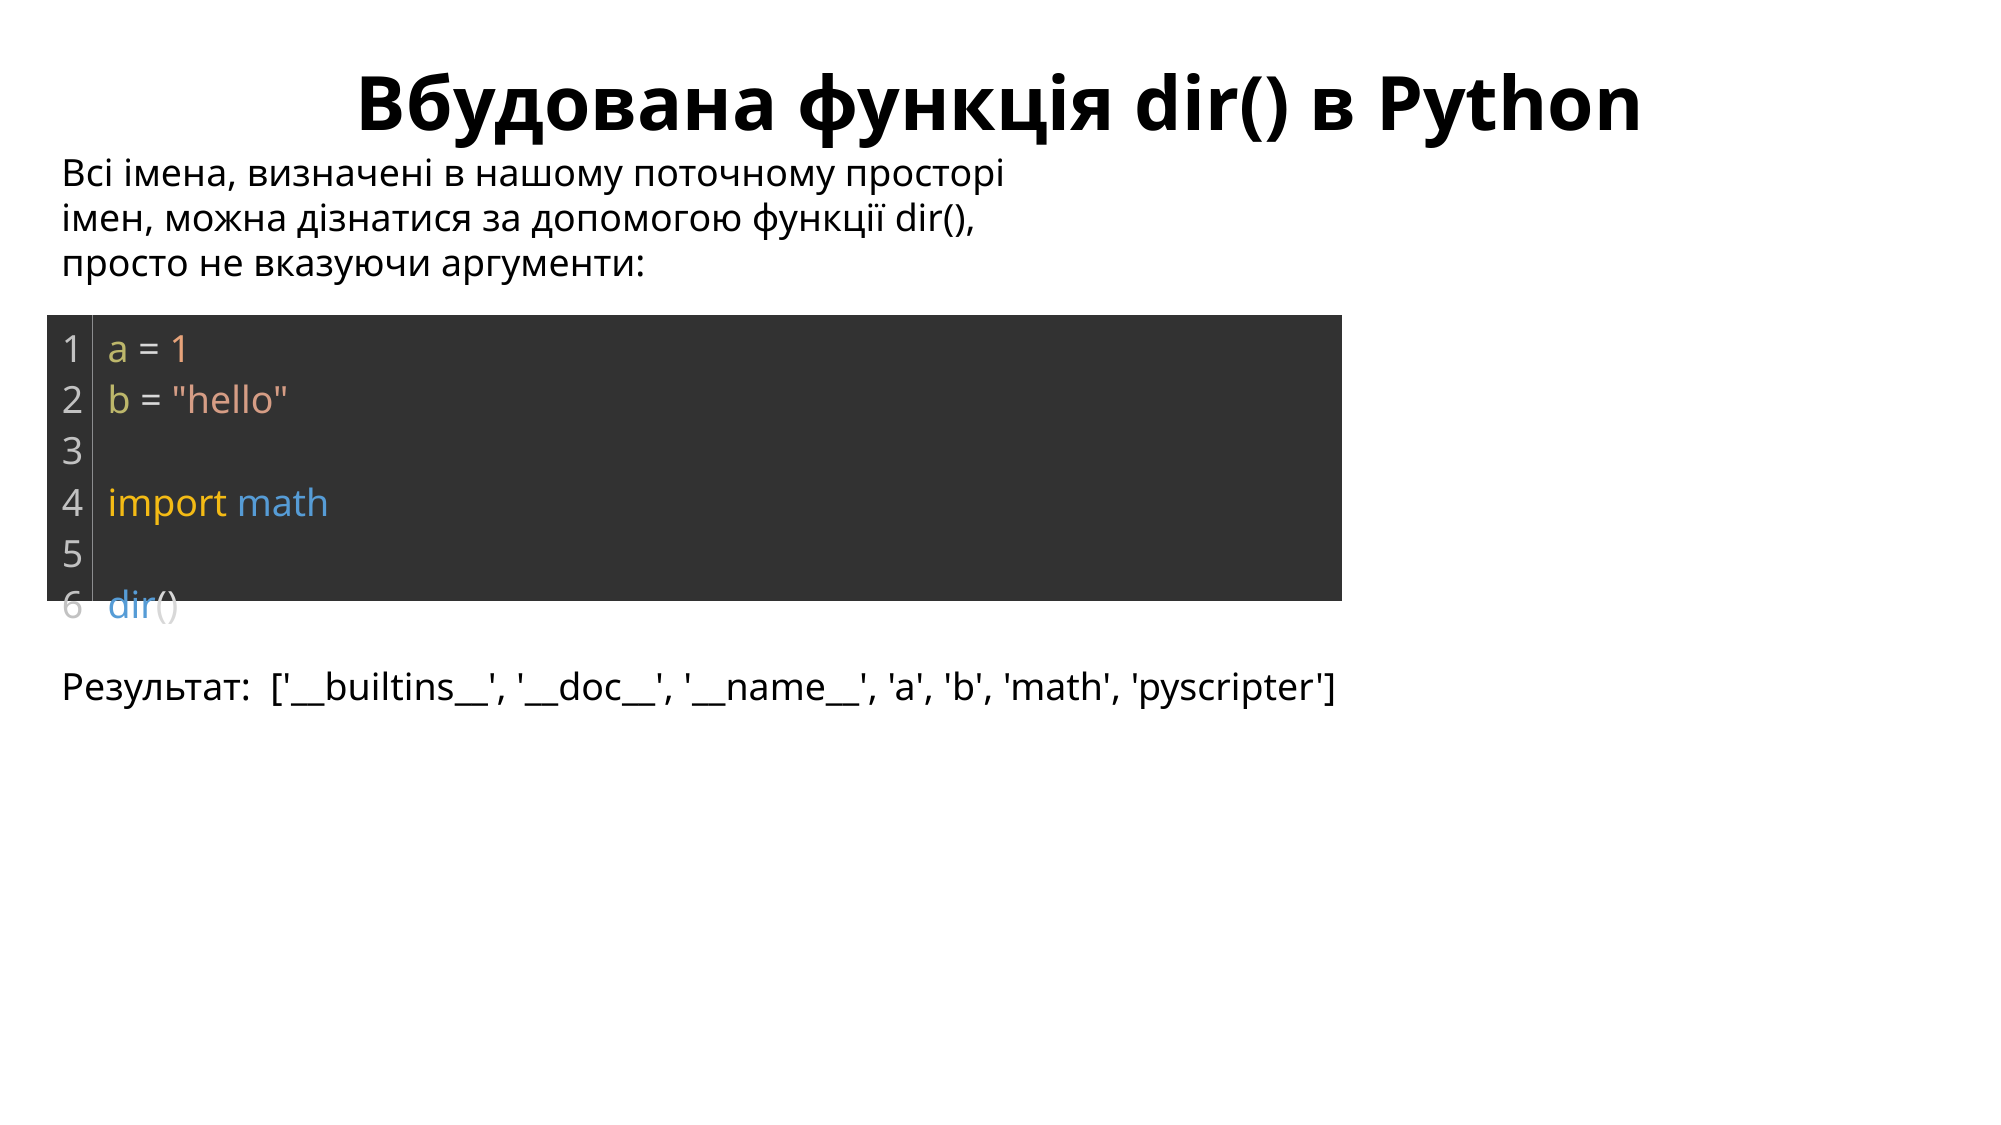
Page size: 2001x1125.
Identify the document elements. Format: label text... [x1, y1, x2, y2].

text_box Вбудована функція dir() в Python [0, 48, 2000, 154]
text_box Всі імена, визначені в нашому поточному просторі імен, можна дізнатися за допомогою функції dir(), просто не вказуючи аргументи: [46, 154, 1047, 292]
table_header a = 1 b = "hello" import math dir() [93, 315, 1342, 601]
table_header 1 2 3 4 5 6 [47, 315, 92, 601]
text_box Результат: ['__builtins__', '__doc__', '__name__', 'a', 'b', 'math', 'pyscripter'] [46, 655, 1676, 716]
